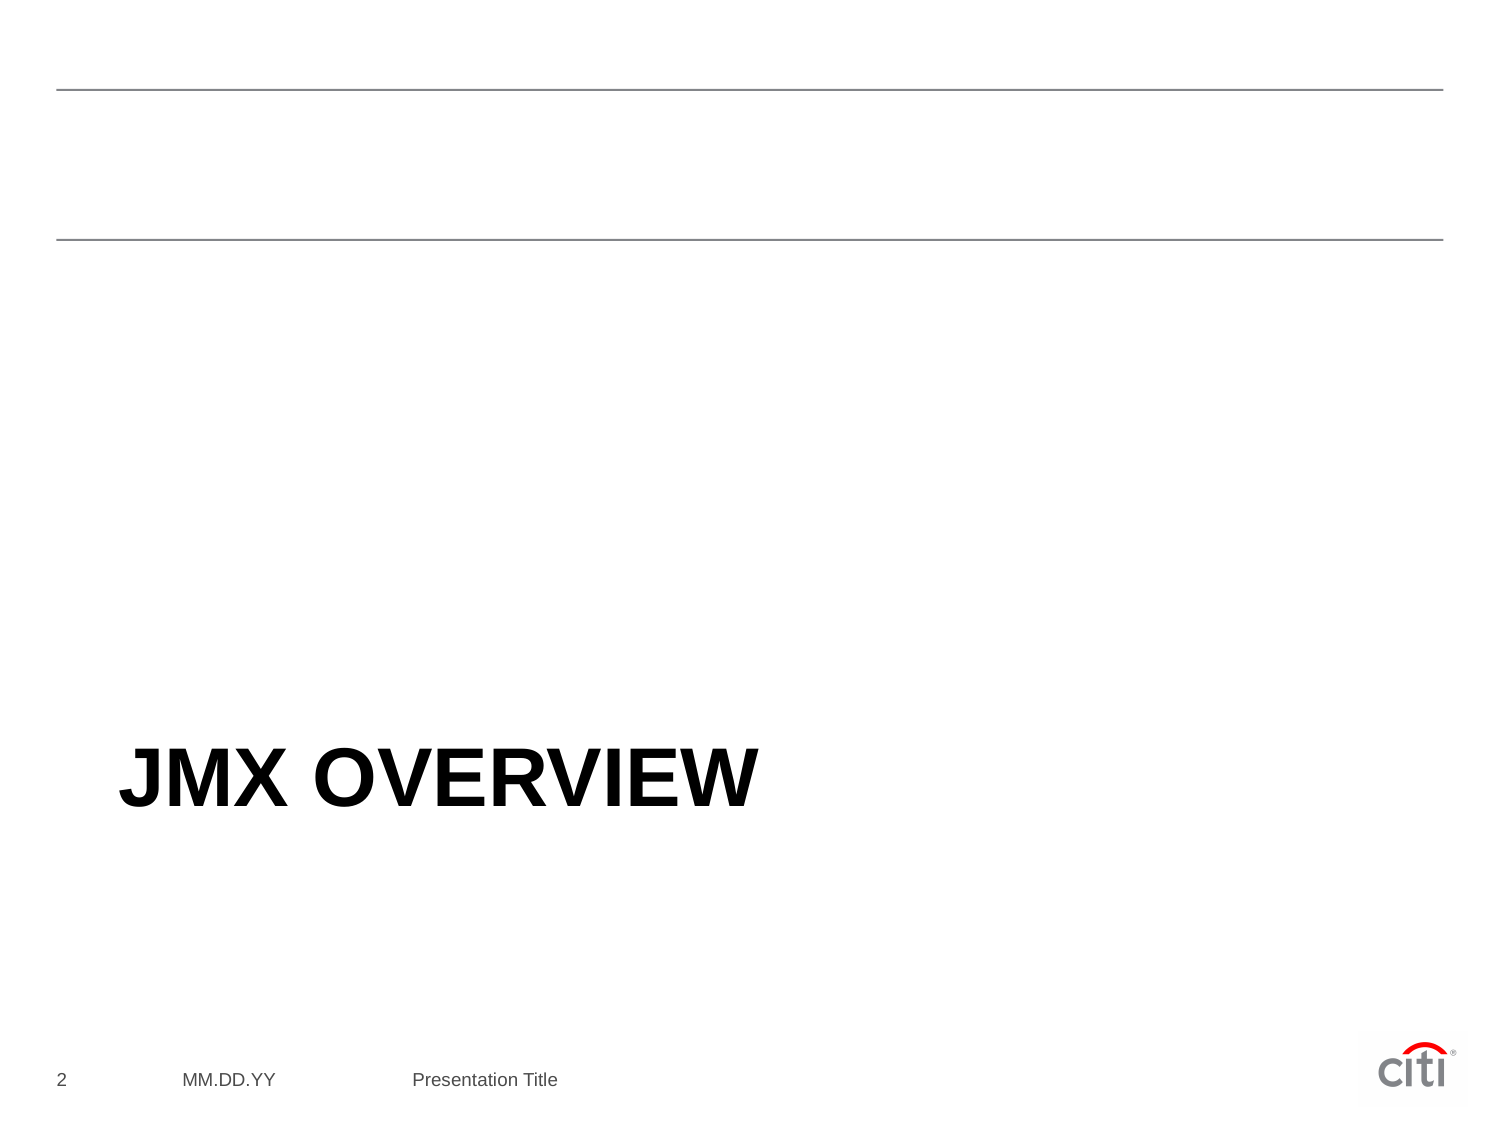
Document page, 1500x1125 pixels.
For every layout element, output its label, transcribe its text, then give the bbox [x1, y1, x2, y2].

footer Presentation Title [411, 1056, 1081, 1102]
title JMX Overview [118, 722, 1394, 947]
slide_number 2 [56, 1056, 114, 1102]
slide_number MM.DD.YY [182, 1056, 358, 1102]
picture [1358, 1031, 1468, 1107]
